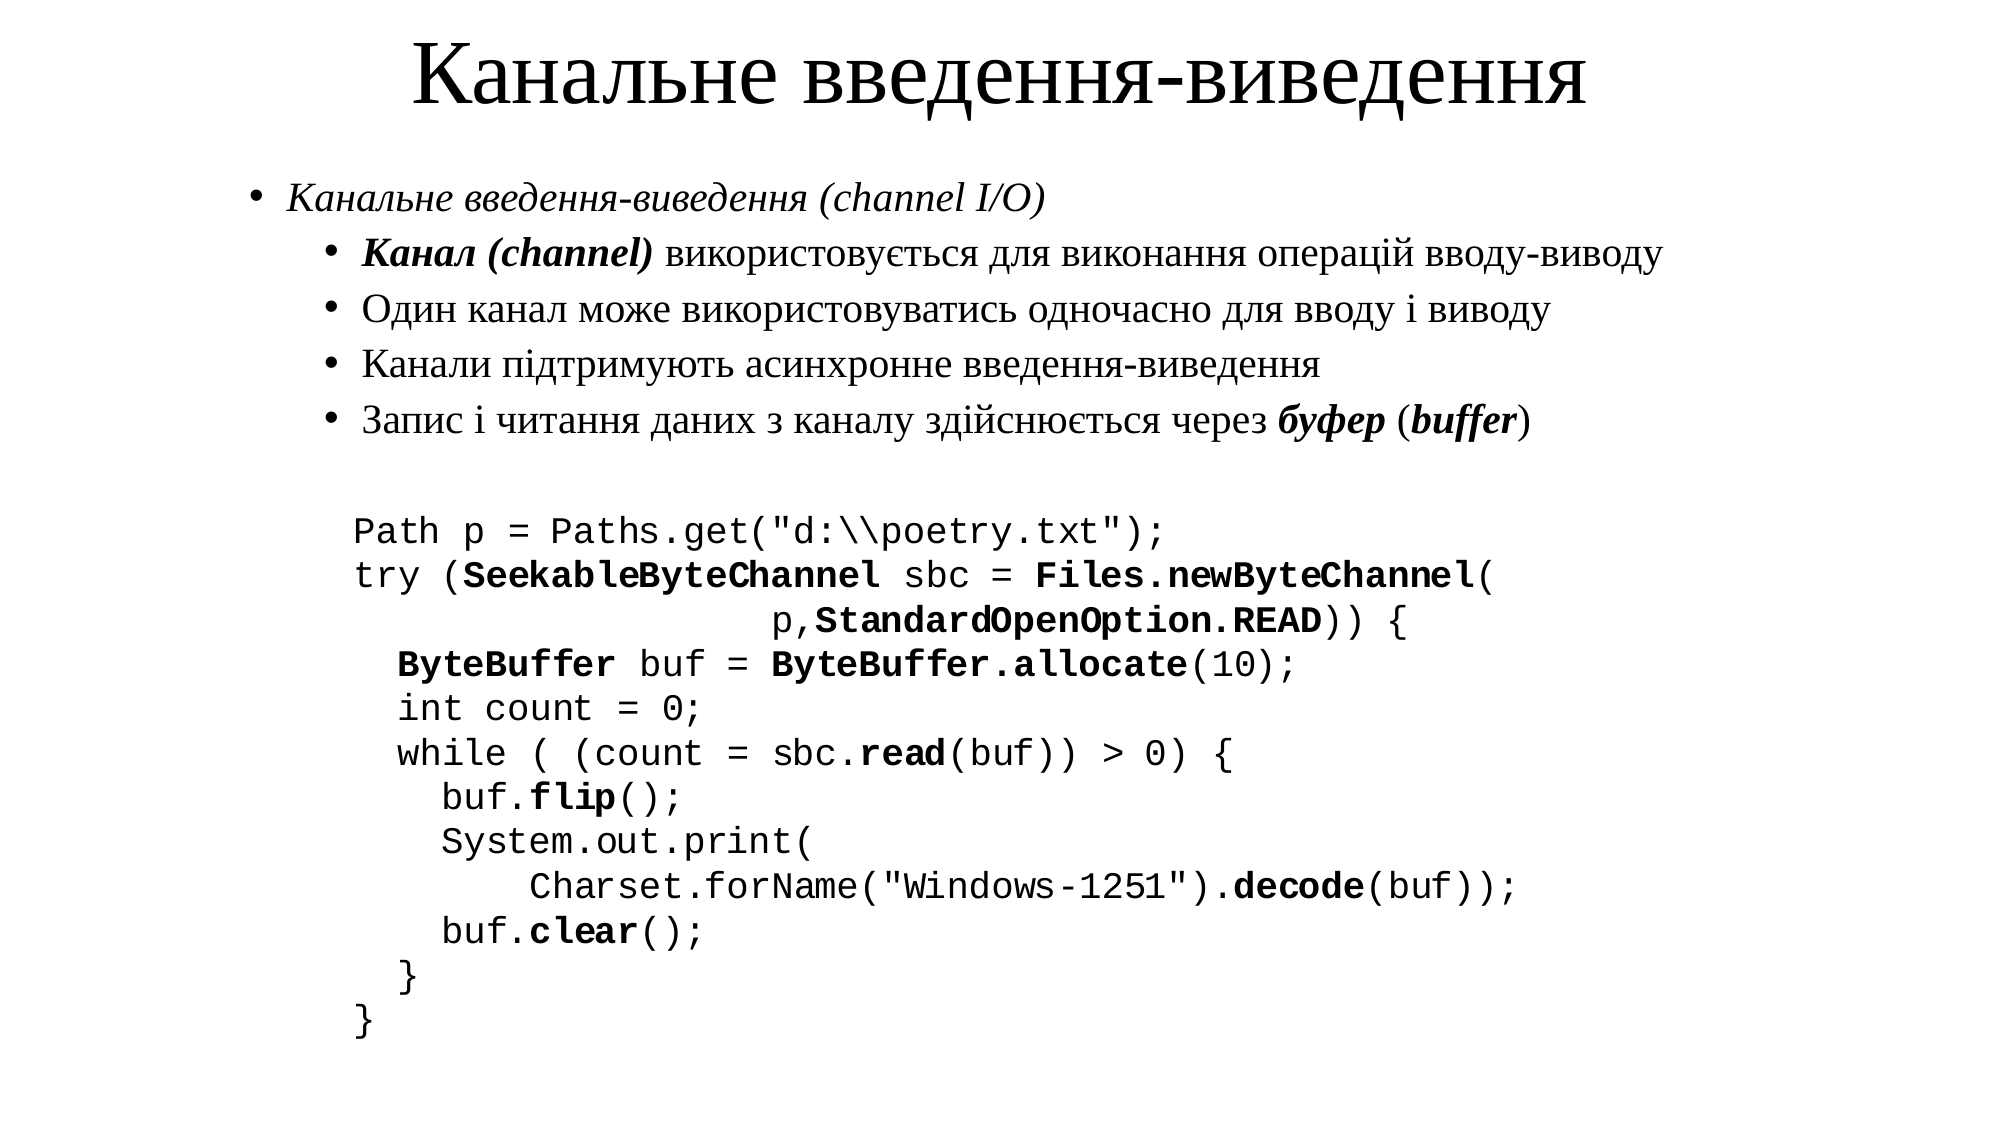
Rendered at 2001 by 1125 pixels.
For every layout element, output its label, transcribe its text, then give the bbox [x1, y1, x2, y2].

list Канальне введення-виведення (channel I/O) Канал (channel) використовується для виконання операцій вводу-виводу Один канал може використовуватись одночасно для вводу і виводу Канали підтримують асинхронне введення-виведення Запис і читання даних з каналу здійснюється через буфер (buffer) [234, 167, 1791, 495]
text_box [332, 467, 1560, 1080]
title Канальне введення-виведення [0, 0, 2000, 149]
